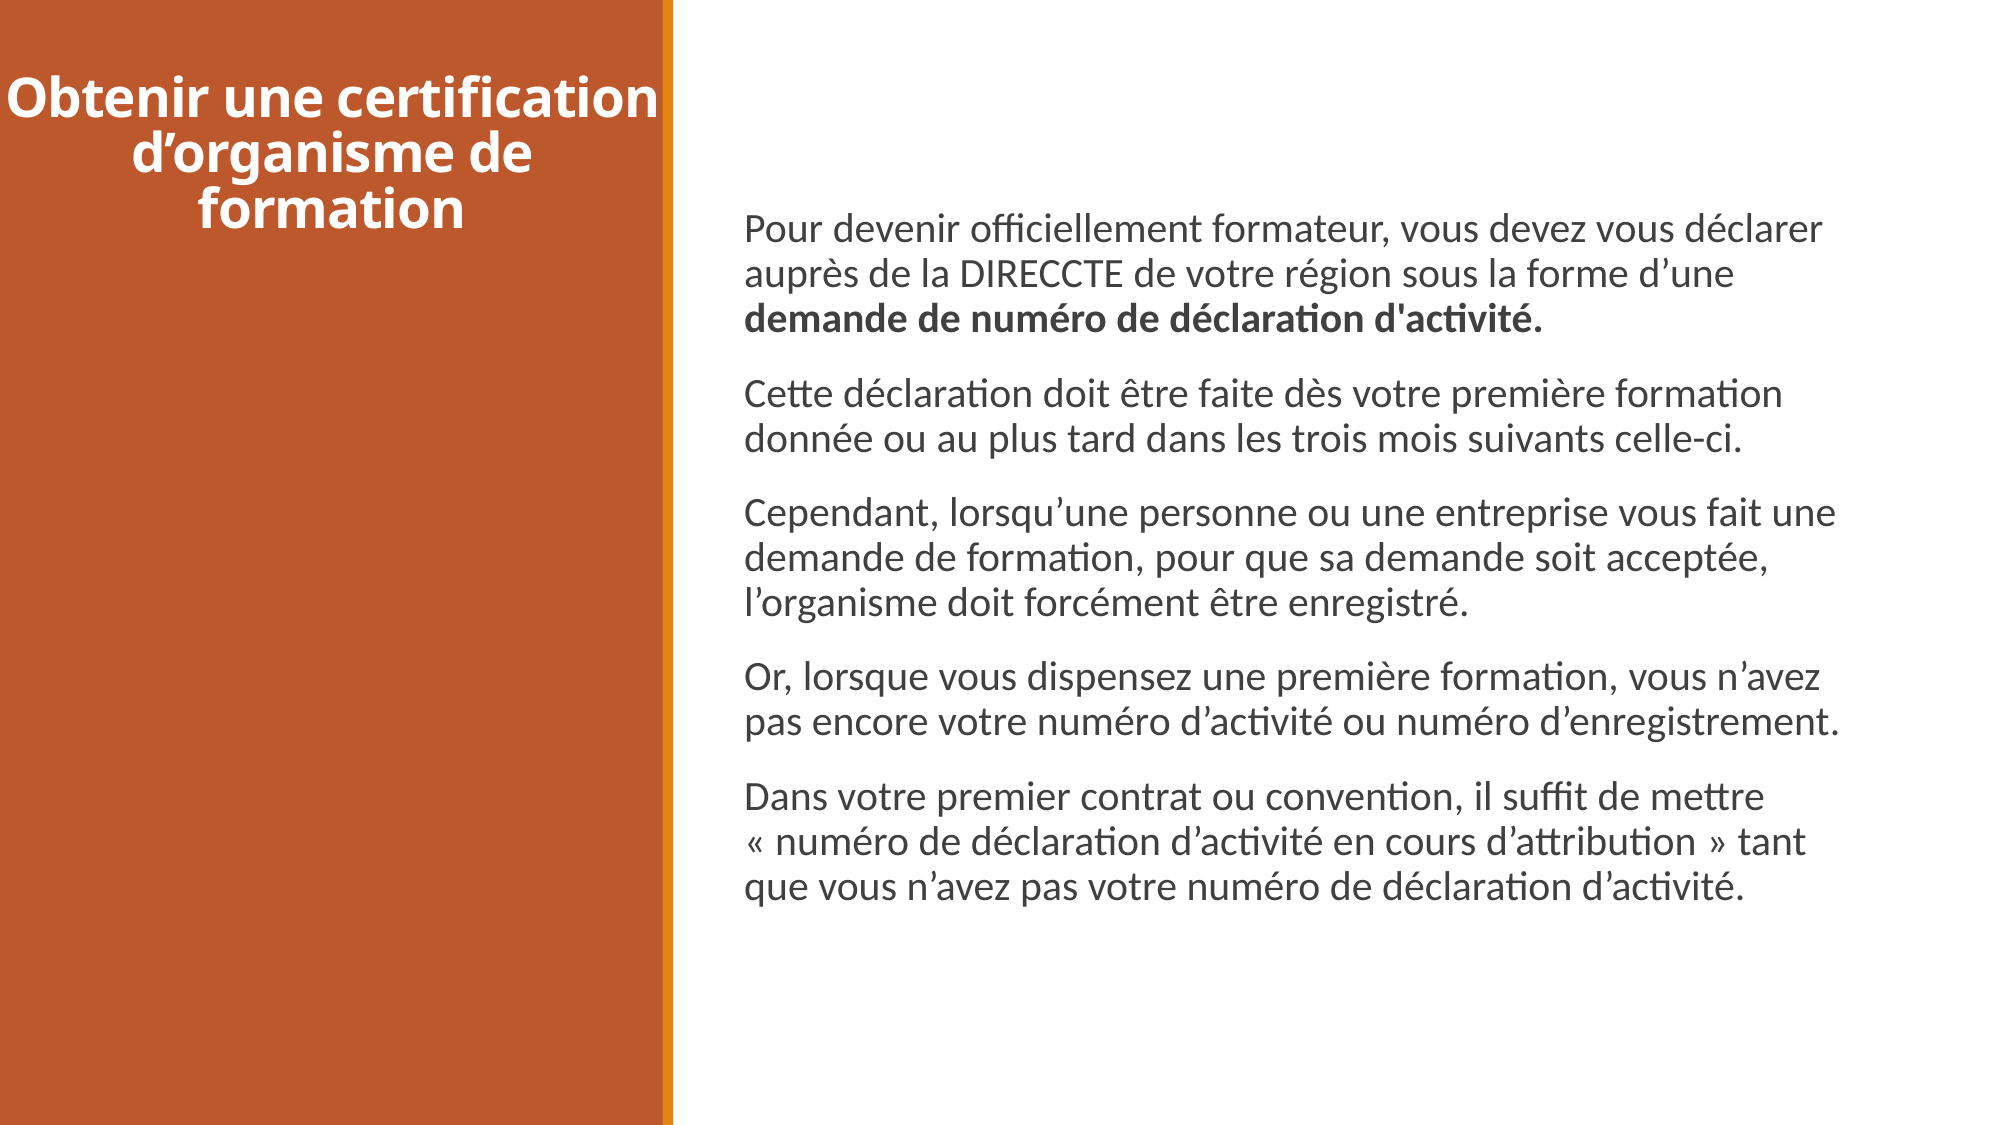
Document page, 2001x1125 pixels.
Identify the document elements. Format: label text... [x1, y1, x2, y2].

list Pour devenir officiellement formateur, vous devez vous déclarer auprès de la DIRECCTE de votre région sous la forme d’une demande de numéro de déclaration d'activité. Cette déclaration doit être faite dès votre première formation donnée ou au plus tard dans les trois mois suivants celle-ci. Cependant, lorsqu’une personne ou une entreprise vous fait une demande de formation, pour que sa demande soit acceptée, l’organisme doit forcément être enregistré. Or, lorsque vous dispensez une première formation, vous n’avez pas encore votre numéro d’activité ou numéro d’enregistrement. Dans votre premier contrat ou convention, il suffit de mettre « numéro de déclaration d’activité en cours d’attribution » tant que vous n’avez pas votre numéro de déclaration d’activité. [729, 120, 1853, 983]
title Obtenir une certification d’organisme de formation [0, 64, 684, 248]
